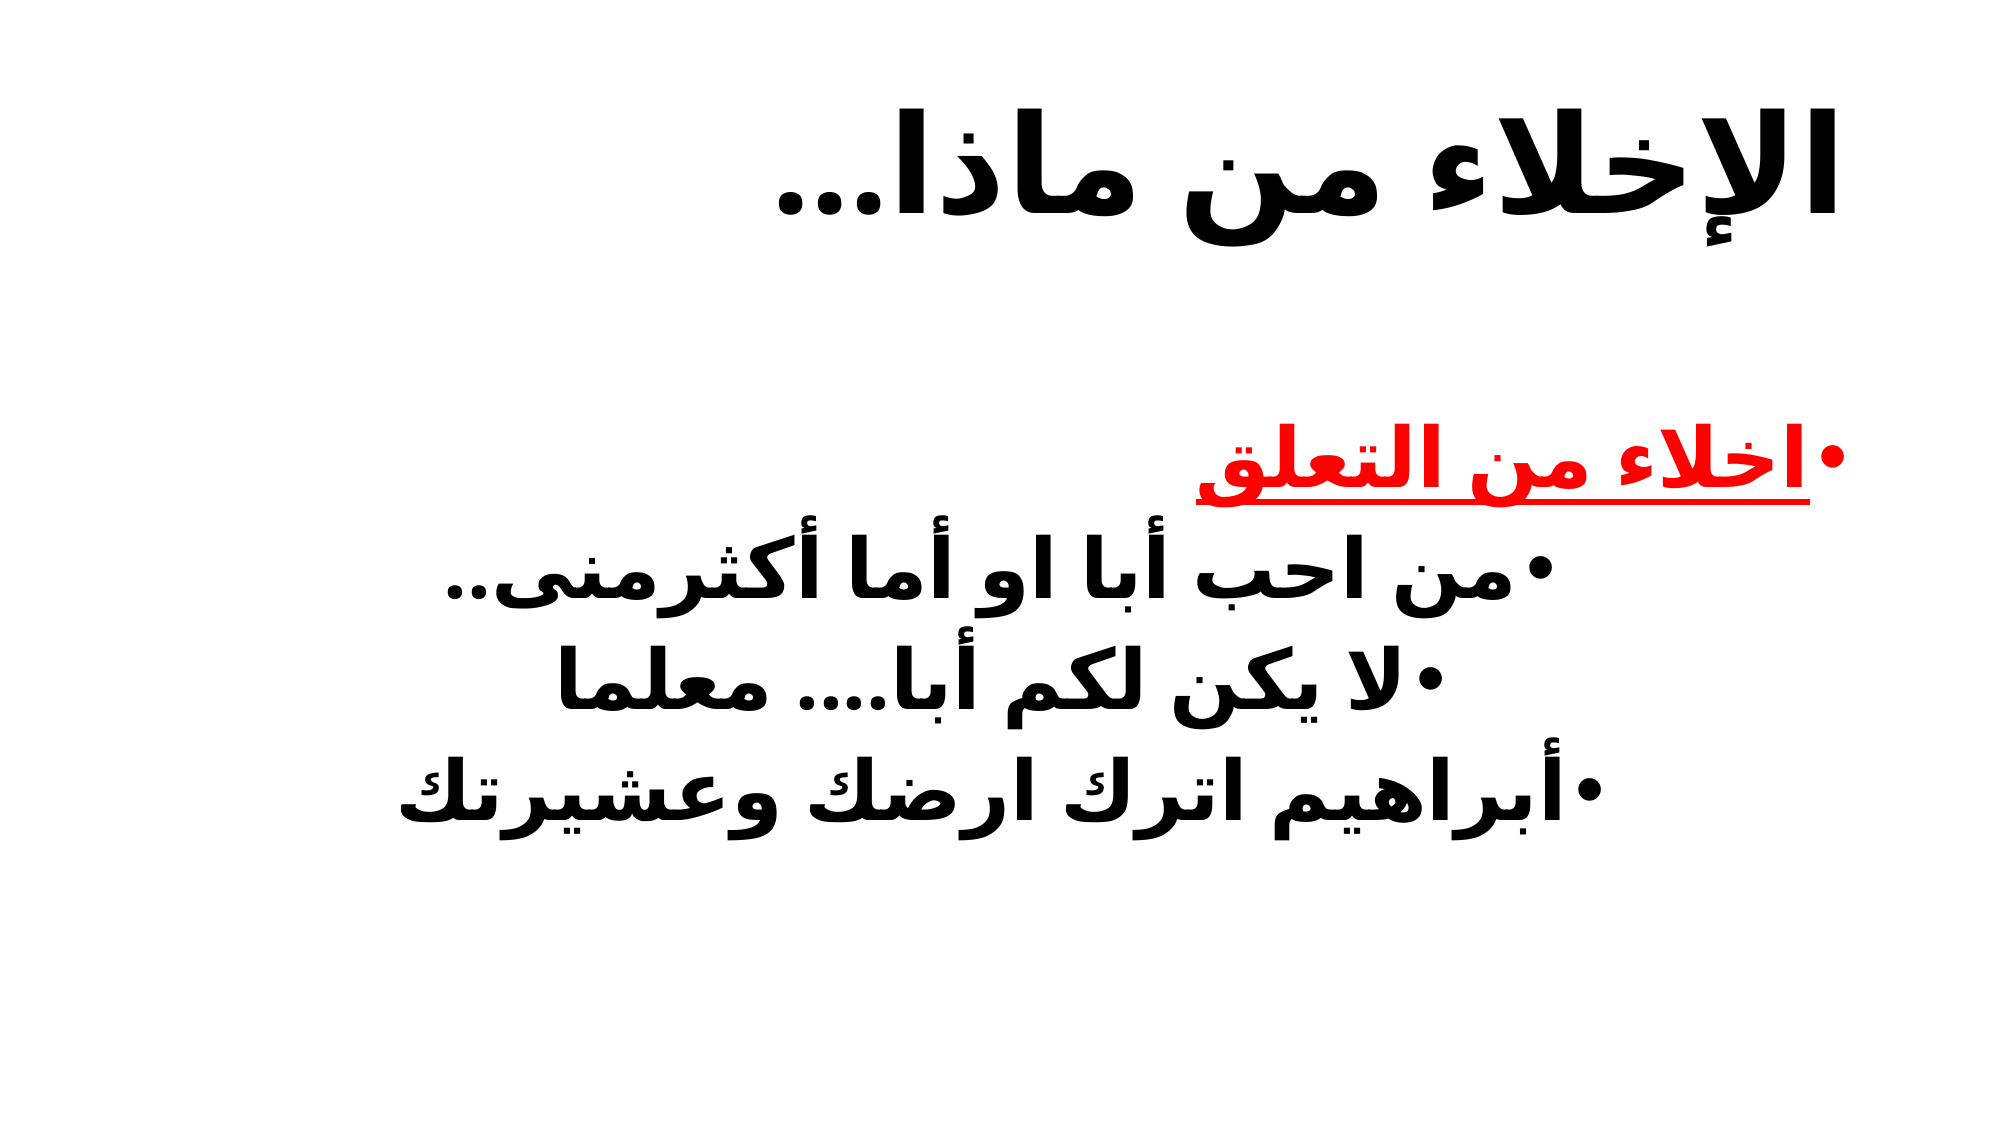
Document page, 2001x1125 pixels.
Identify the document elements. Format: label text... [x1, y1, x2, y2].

list اخلاء من التعلق من احب أبا او أما أكثرمنى.. لا يكن لكم أبا.... معلما أبراهيم اترك ارضك وعشيرتك [137, 408, 1863, 1014]
title الإخلاء من ماذا... [137, 59, 1863, 278]
